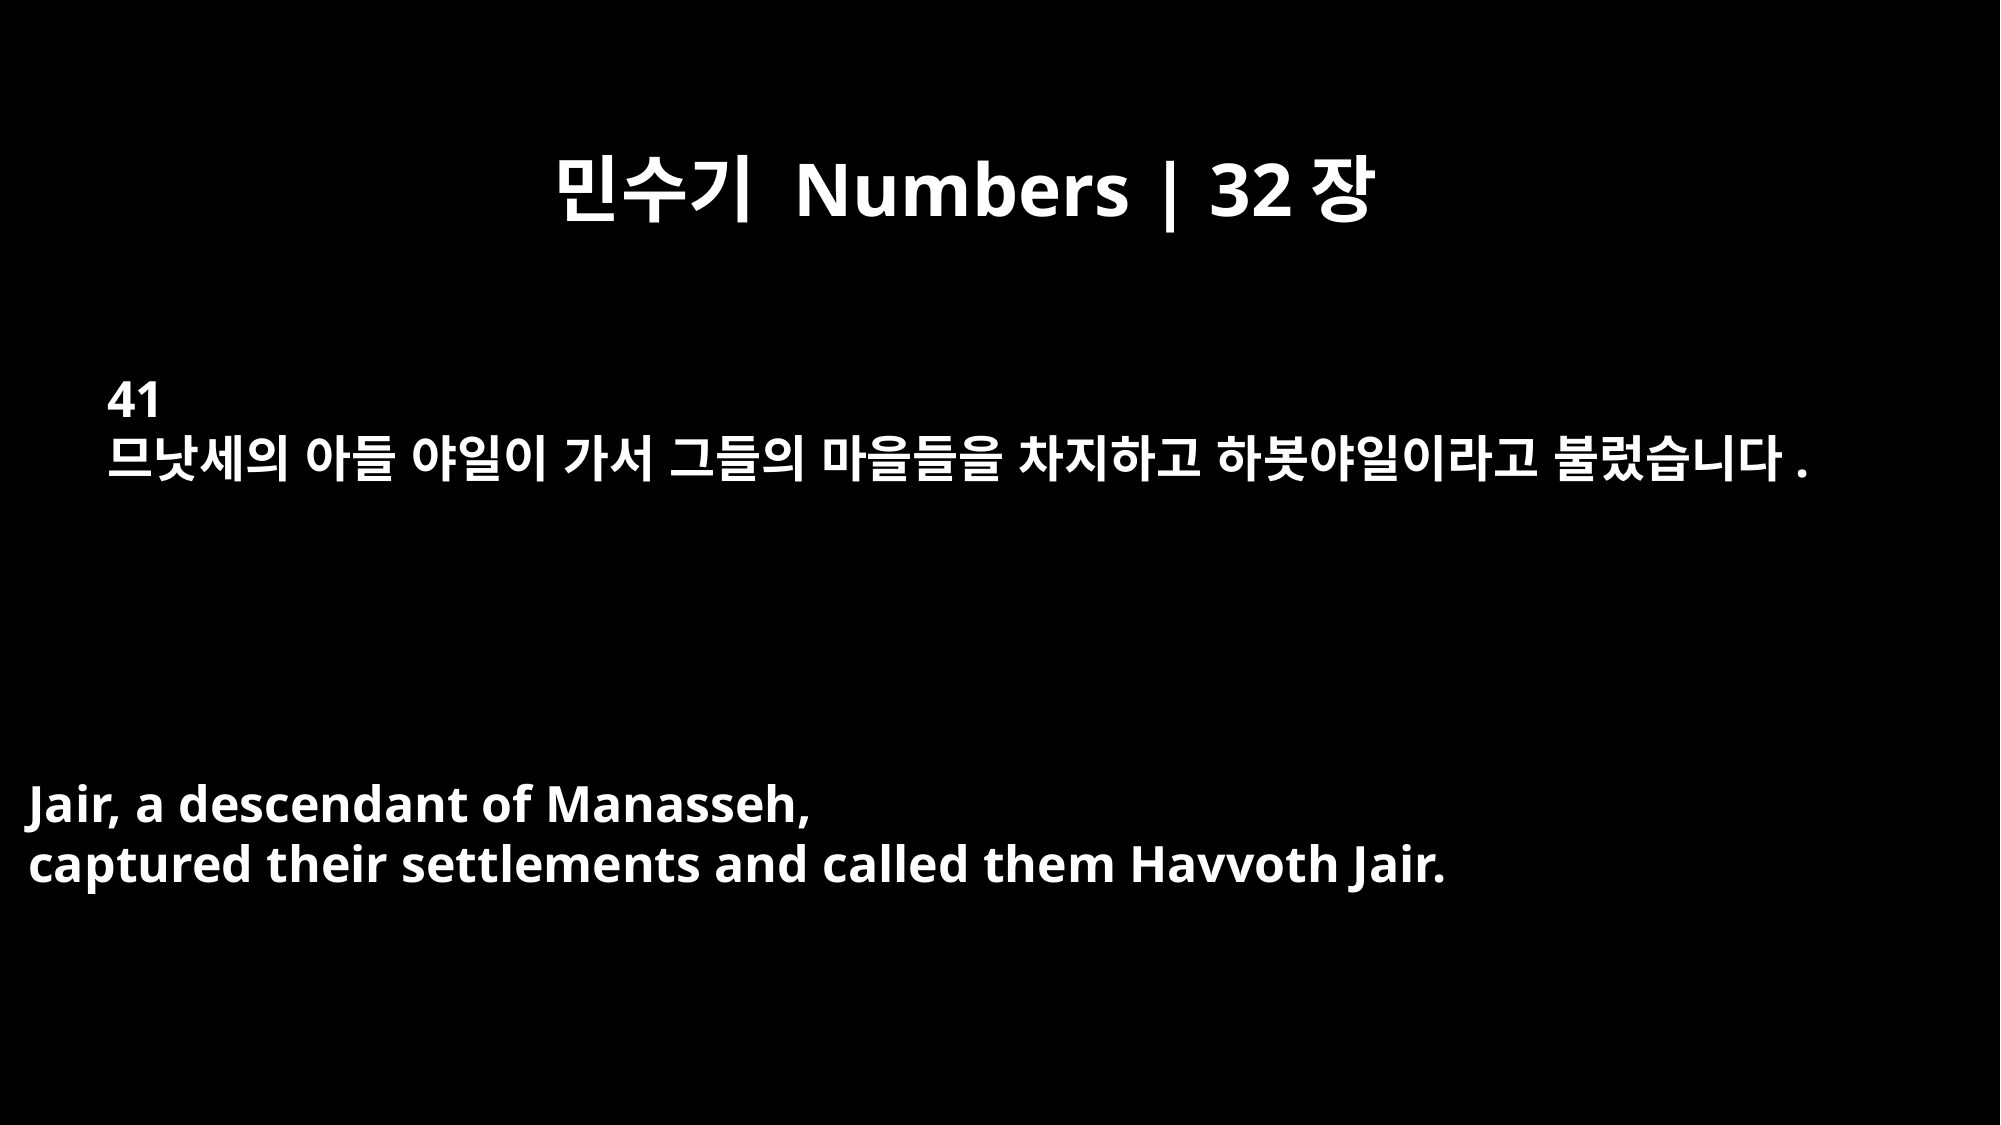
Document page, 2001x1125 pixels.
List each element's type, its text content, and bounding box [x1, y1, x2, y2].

text_box 41 므낫세의 아들 야일이 가서 그들의 마을들을 차지하고 하봇야일이라고 불렀습니다. [92, 359, 1825, 495]
text_box 민수기 Numbers | 32장 [538, 136, 1393, 239]
text_box Jair, a descendant of Manasseh, captured their settlements and called them Havvoth Jair. [13, 764, 1463, 900]
